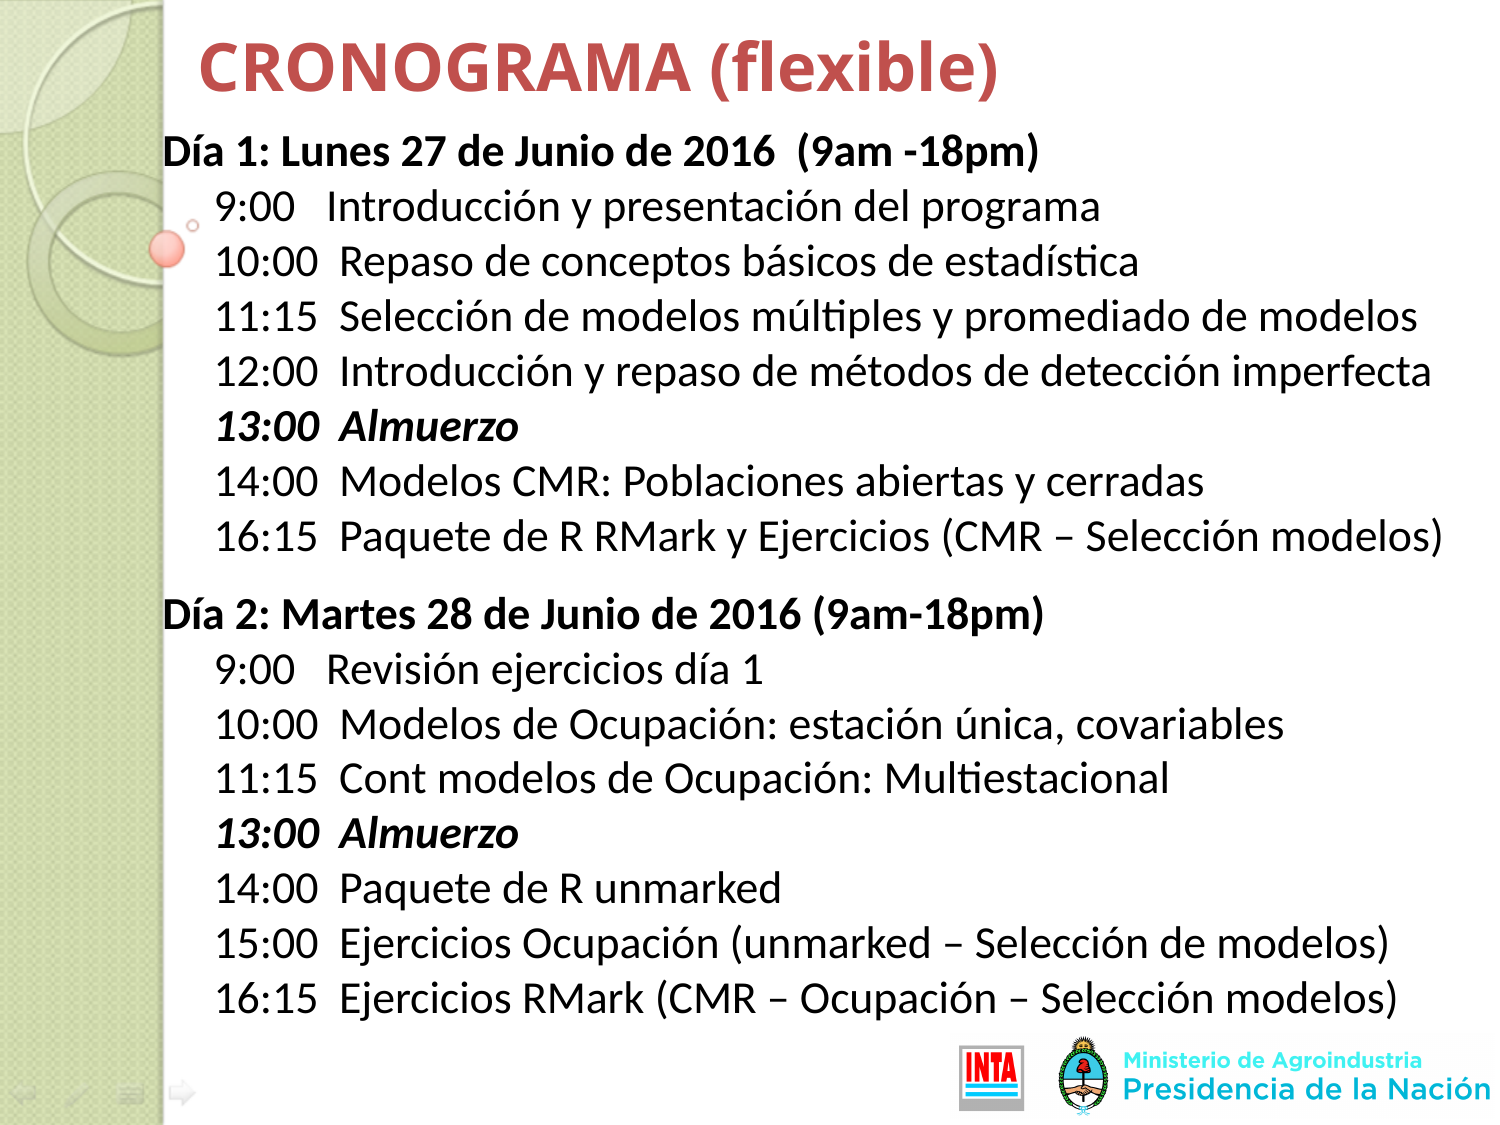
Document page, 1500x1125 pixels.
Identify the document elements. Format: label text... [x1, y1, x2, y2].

text_box Día 1: Lunes 27 de Junio de 2016 (9am -18pm) 9:00 Introducción y presentación del programa 10:00 Repaso de conceptos básicos de estadística 11:15 Selección de modelos múltiples y promediado de modelos 12:00 Introducción y repaso de métodos de detección imperfecta 13:00 Almuerzo 14:00 Modelos CMR: Poblaciones abiertas y cerradas 16:15 Paquete de R RMark y Ejercicios (CMR – Selección modelos) Día 2: Martes 28 de Junio de 2016 (9am-18pm) 9:00 Revisión ejercicios día 1 10:00 Modelos de Ocupación: estación única, covariables 11:15 Cont modelos de Ocupación: Multiestacional 13:00 Almuerzo 14:00 Paquete de R unmarked 15:00 Ejercicios Ocupación (unmarked – Selección de modelos) 16:15 Ejercicios RMark (CMR – Ocupación – Selección modelos) [147, 113, 1471, 1066]
text_box CRONOGRAMA (flexible) [182, 17, 1211, 113]
picture [0, 0, 1500, 1125]
